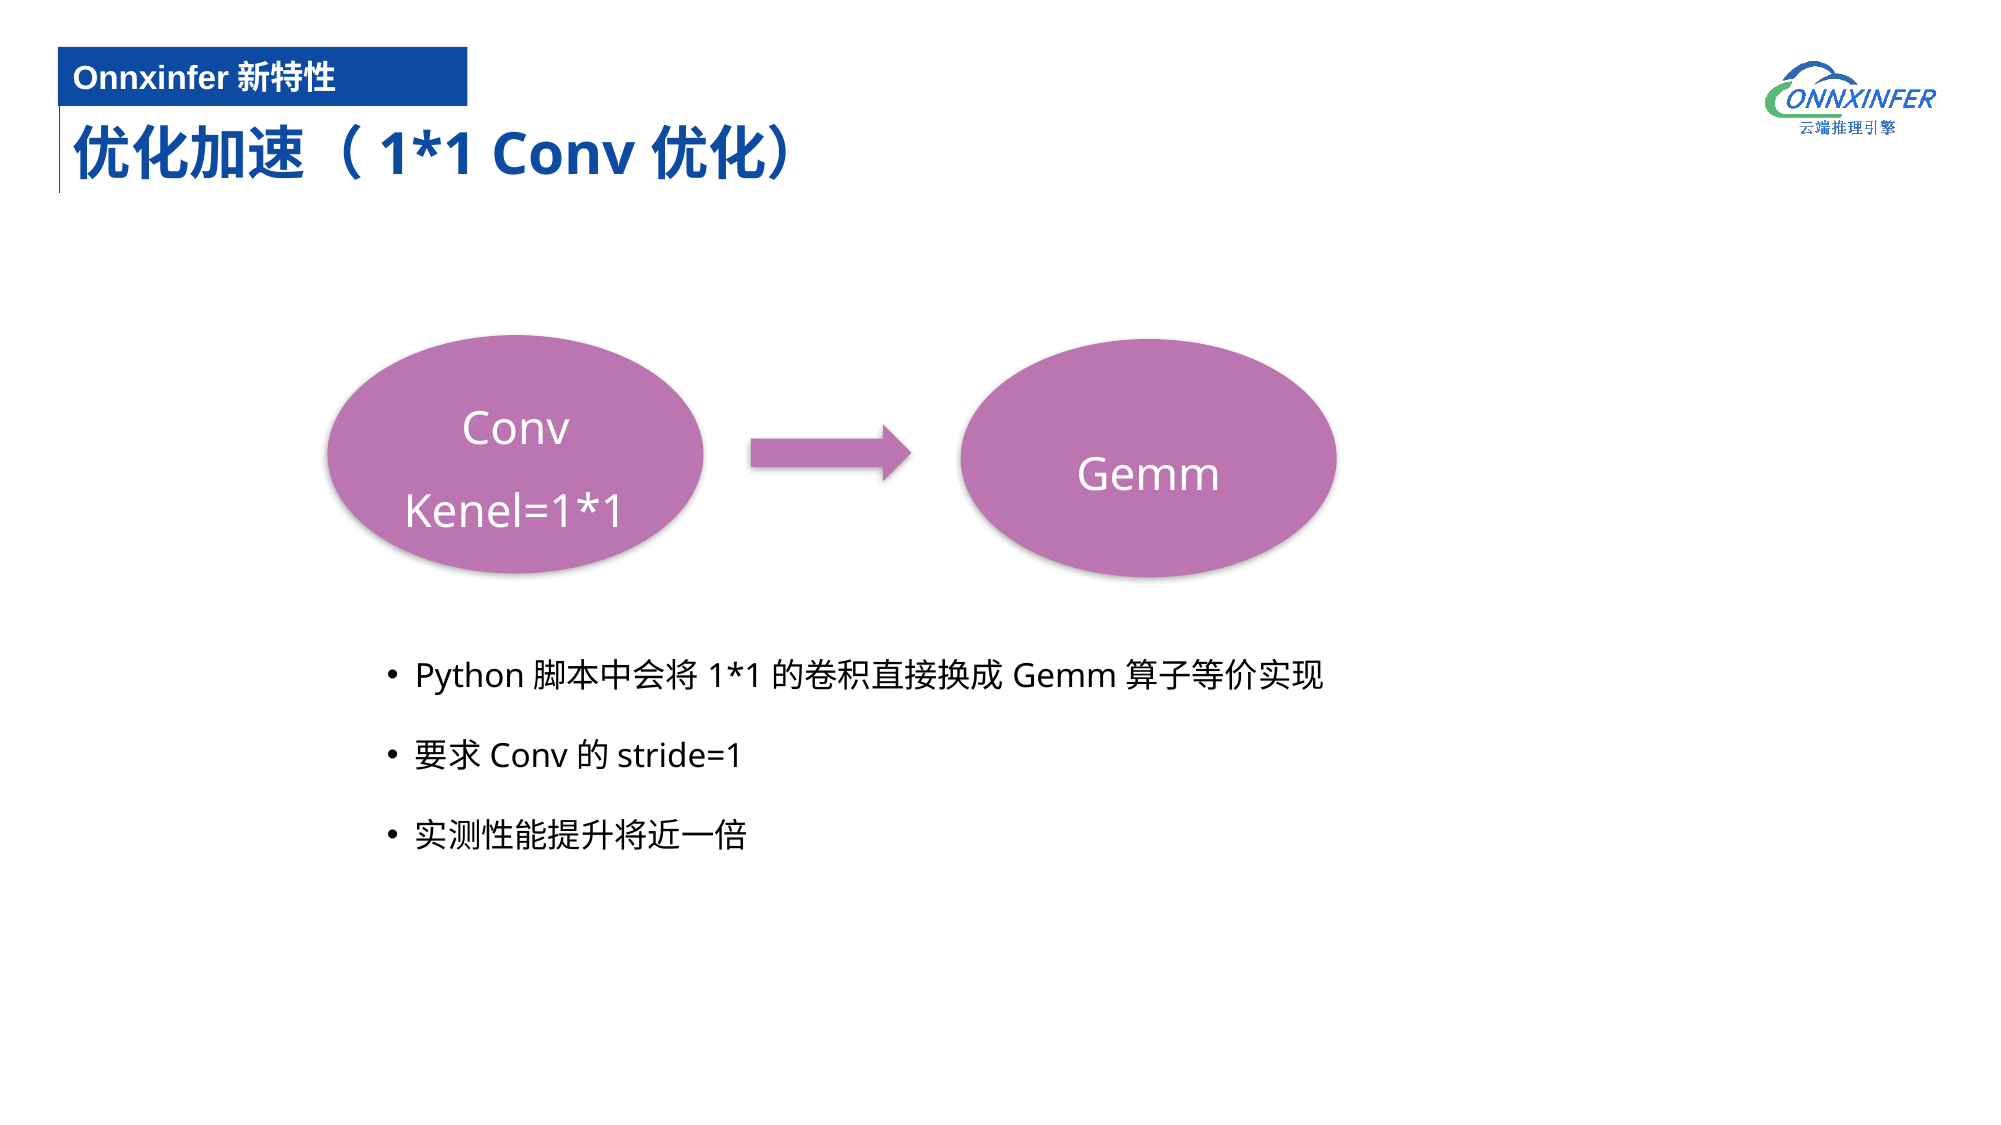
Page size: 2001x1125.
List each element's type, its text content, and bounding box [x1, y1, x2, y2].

title 优化加速（1*1 Conv优化） [58, 101, 1784, 201]
text_box Python脚本中会将1*1的卷积直接换成Gemm算子等价实现 要求Conv的stride=1 实测性能提升将近一倍 [376, 621, 1423, 887]
text_box Gemm [960, 339, 1337, 578]
text_box Conv Kenel=1*1 [327, 335, 704, 574]
list Onnxinfer新特性 [57, 46, 468, 106]
picture [1646, 0, 2001, 237]
text_box [750, 424, 912, 482]
